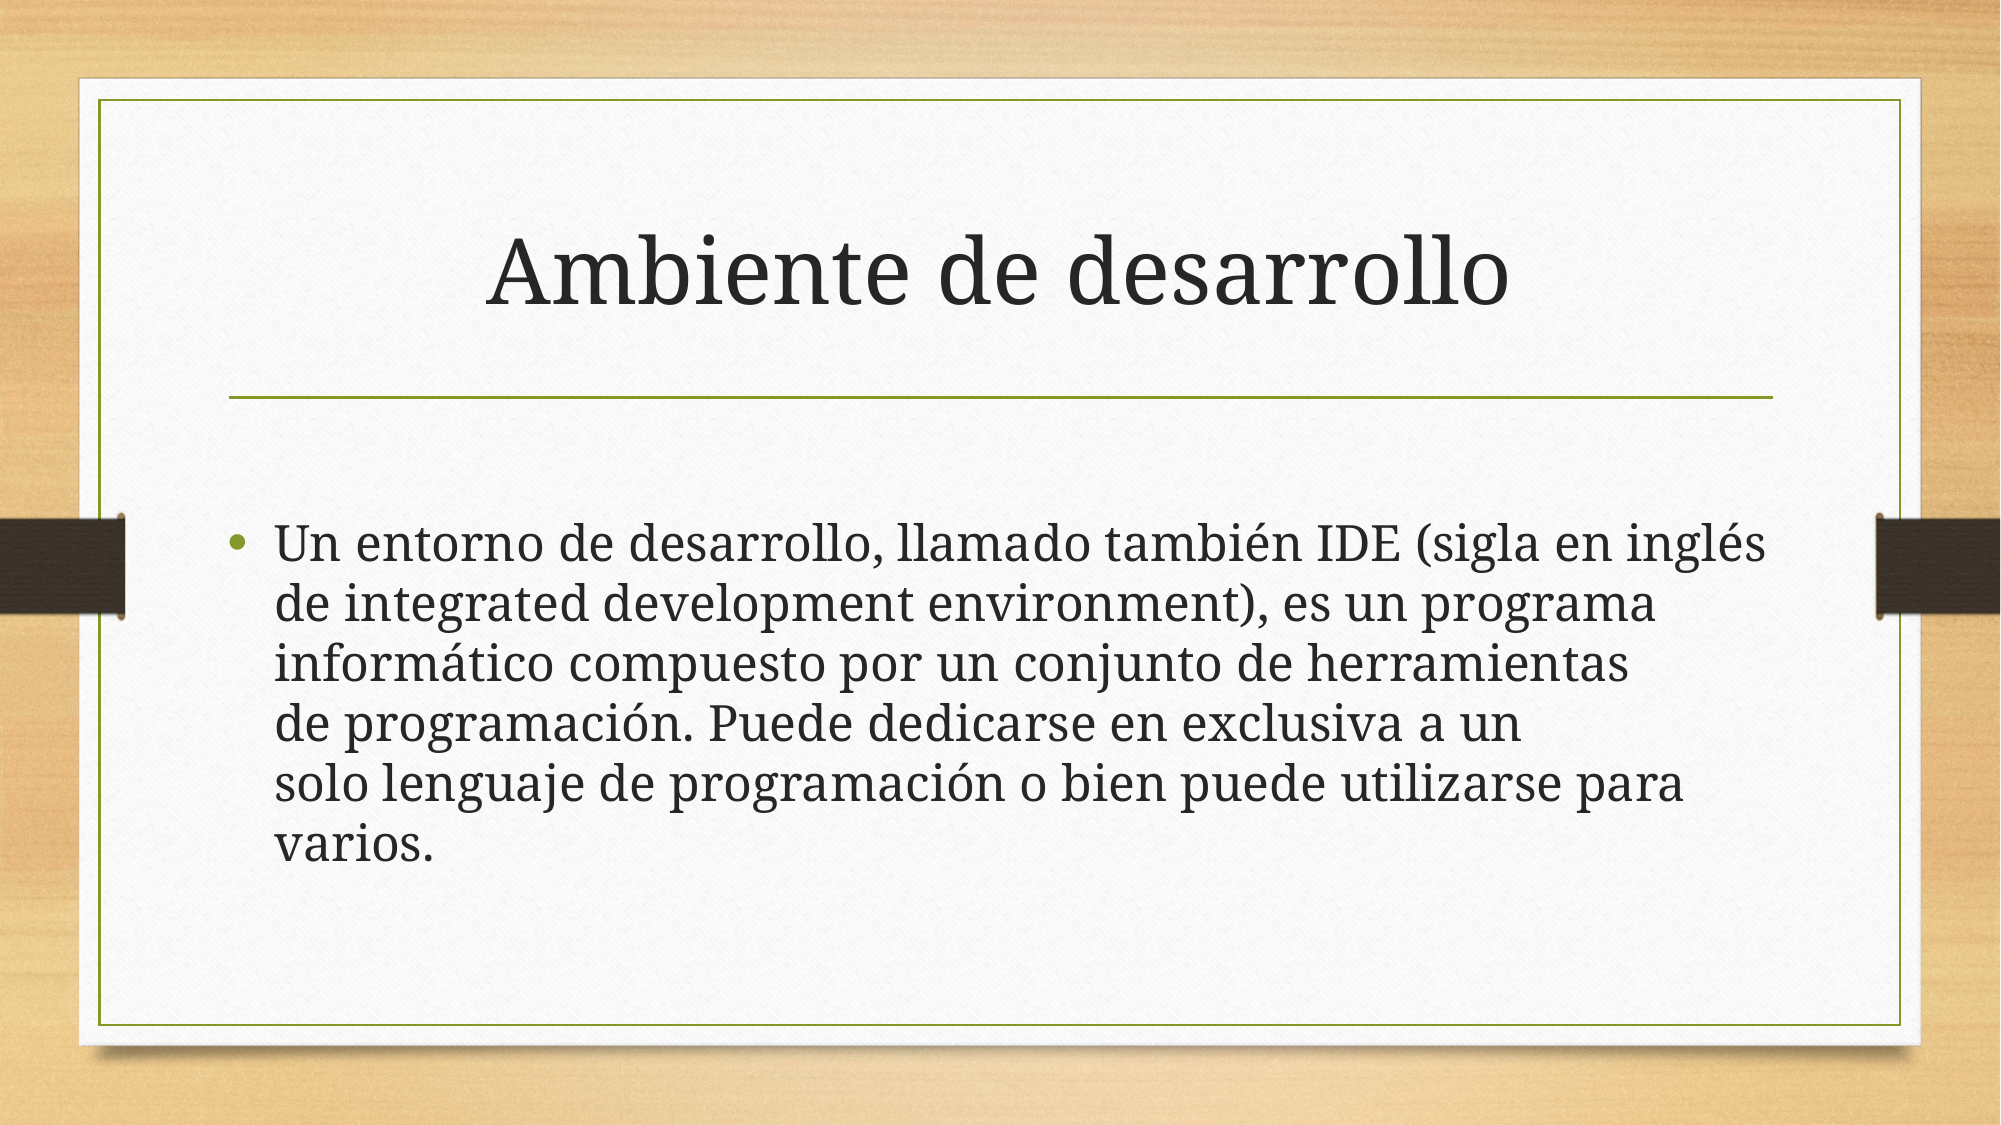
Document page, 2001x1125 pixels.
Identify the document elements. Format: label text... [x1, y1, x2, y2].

picture [0, 0, 2001, 1125]
title Ambiente de desarrollo [212, 161, 1788, 375]
list Un entorno de desarrollo, llamado también IDE (sigla en inglés de integrated development environment), es un programa informático compuesto por un conjunto de herramientas de programación. Puede dedicarse en exclusiva a un solo lenguaje de programación o bien puede utilizarse para varios. [212, 419, 1788, 964]
